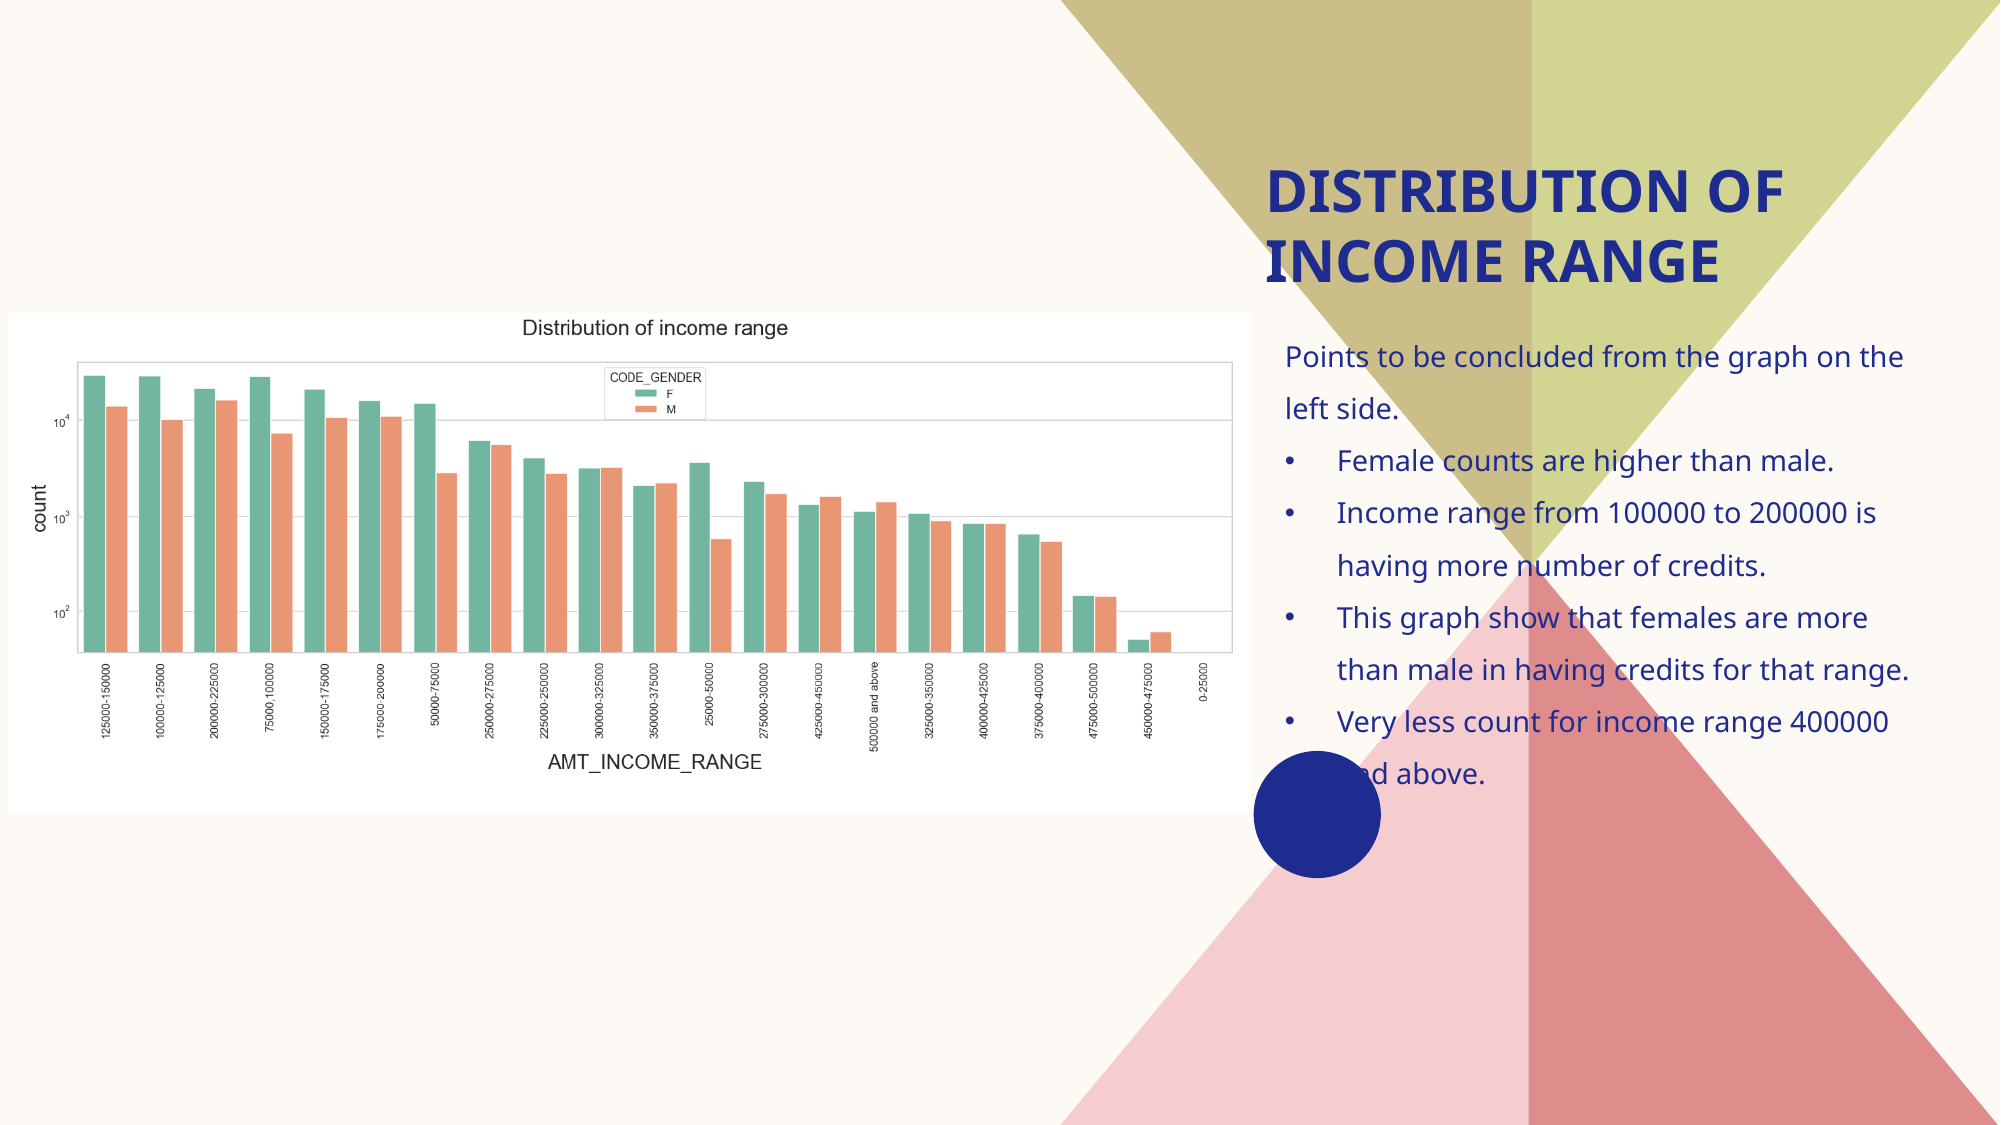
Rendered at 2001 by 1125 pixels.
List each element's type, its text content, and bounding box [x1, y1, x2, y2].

picture [8, 313, 1251, 812]
list Points to be concluded from the graph on the left side. Female counts are higher than male. Income range from 100000 to 200000 is having more number of credits. This graph show that females are more than male in having credits for that range. Very less count for income range 400000 and above. [1269, 313, 1933, 826]
title Distribution of Income range [1250, 58, 1914, 302]
